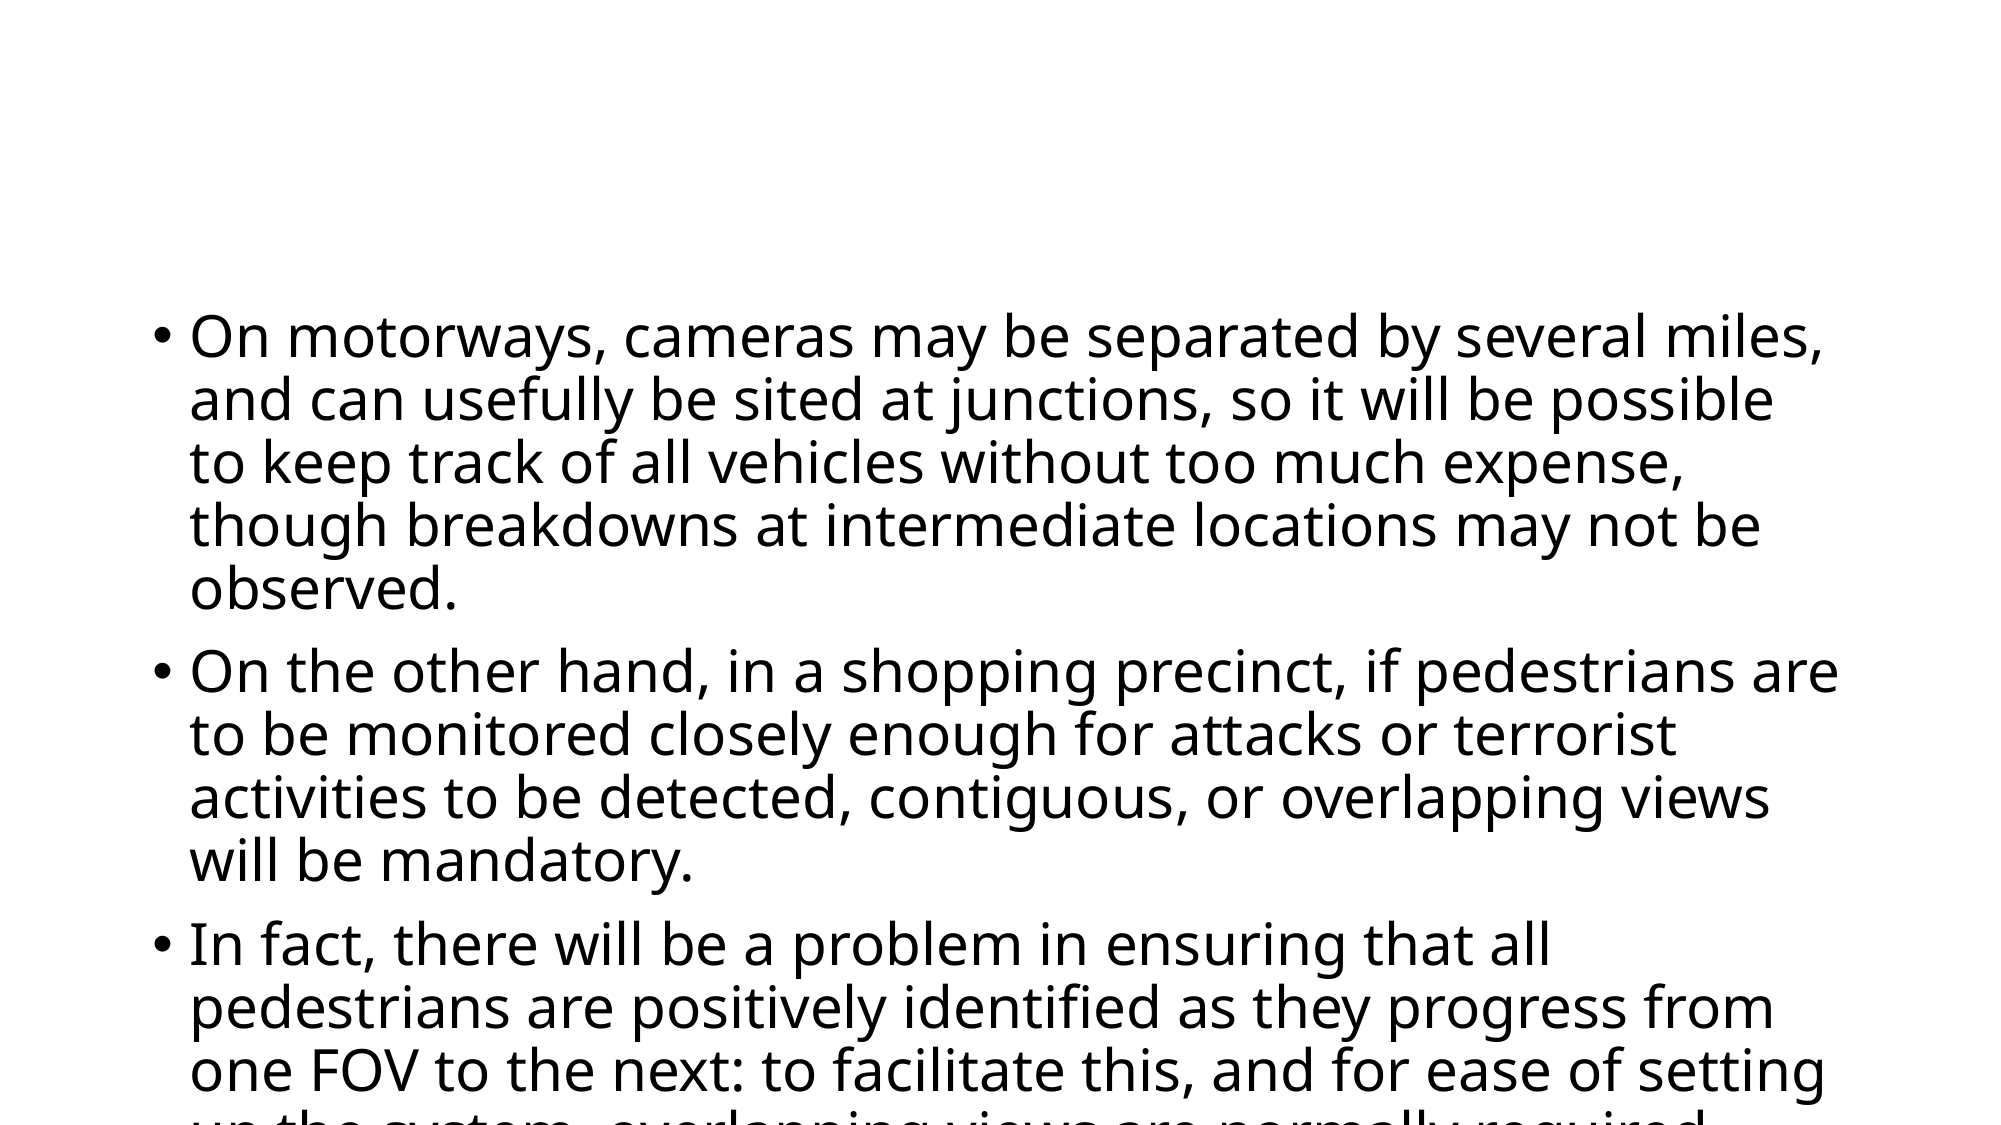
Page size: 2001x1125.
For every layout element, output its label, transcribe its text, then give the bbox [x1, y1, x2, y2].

list On motorways, cameras may be separated by several miles, and can usefully be sited at junctions, so it will be possible to keep track of all vehicles without too much expense, though breakdowns at intermediate locations may not be observed. On the other hand, in a shopping precinct, if pedestrians are to be monitored closely enough for attacks or terrorist activities to be detected, contiguous, or overlapping views will be mandatory. In fact, there will be a problem in ensuring that all pedestrians are positively identified as they progress from one FOV to the next: to facilitate this, and for ease of setting up the system, overlapping views are normally required. [137, 299, 1863, 1014]
